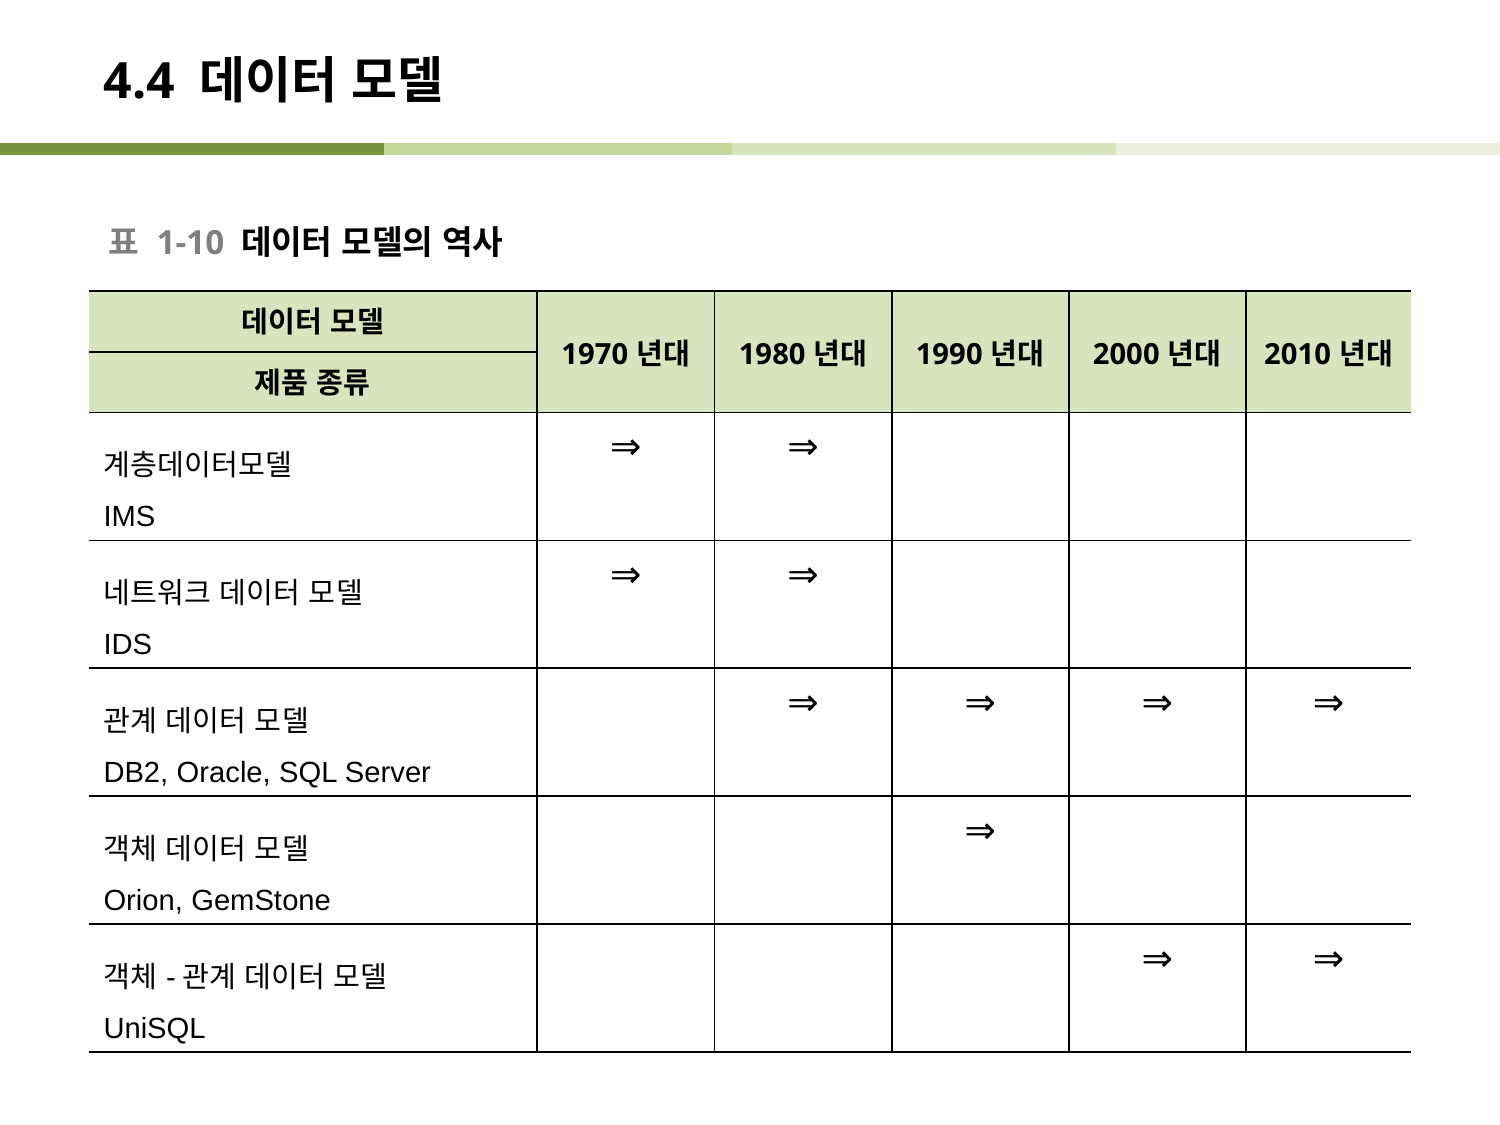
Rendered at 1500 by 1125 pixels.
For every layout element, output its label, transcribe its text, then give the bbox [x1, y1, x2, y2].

table_cell 계층데이터모델 IMS [89, 413, 536, 540]
title 4.4 데이터 모델 [88, 32, 1330, 124]
table_cell [538, 669, 714, 795]
table_cell [1247, 797, 1411, 923]
table_cell [538, 797, 714, 923]
table_cell 객체 데이터 모델 Orion, GemStone [89, 797, 536, 923]
table_cell 네트워크 데이터 모델 IDS [89, 541, 536, 667]
table_cell ⇒ [893, 797, 1068, 923]
table_cell [893, 925, 1068, 1051]
table_cell ⇒ [1247, 925, 1411, 1051]
table_cell 관계 데이터 모델 DB2, Oracle, SQL Server [89, 669, 536, 795]
table_cell ⇒ [893, 669, 1068, 795]
table_header 1980년대 [715, 292, 891, 412]
table_cell ⇒ [538, 541, 714, 667]
table_cell ⇒ [715, 413, 891, 540]
table_cell [538, 925, 714, 1051]
table_cell ⇒ [1247, 669, 1411, 795]
table_header 1970년대 [538, 292, 714, 412]
table_cell [715, 797, 891, 923]
table_cell ⇒ [538, 413, 714, 540]
table_cell 객체-관계 데이터 모델 UniSQL [89, 925, 536, 1051]
text_box 표 1-10 데이터 모델의 역사 [93, 217, 402, 265]
table_cell [1070, 413, 1245, 540]
table_cell [715, 925, 891, 1051]
table_cell [1247, 541, 1411, 667]
table_cell [1247, 413, 1411, 540]
table_cell [893, 413, 1068, 540]
table_header 2000년대 [1070, 292, 1245, 412]
table_cell [1070, 541, 1245, 667]
table_cell ⇒ [715, 669, 891, 795]
table_cell 제품 종류 [89, 353, 536, 412]
table_header 2010년대 [1247, 292, 1411, 412]
table_header 데이터 모델 [89, 292, 536, 351]
table_cell ⇒ [1070, 925, 1245, 1051]
table_cell ⇒ [715, 541, 891, 667]
table_cell ⇒ [1070, 669, 1245, 795]
table_cell [1070, 797, 1245, 923]
table_cell [893, 541, 1068, 667]
table_header 1990년대 [893, 292, 1068, 412]
